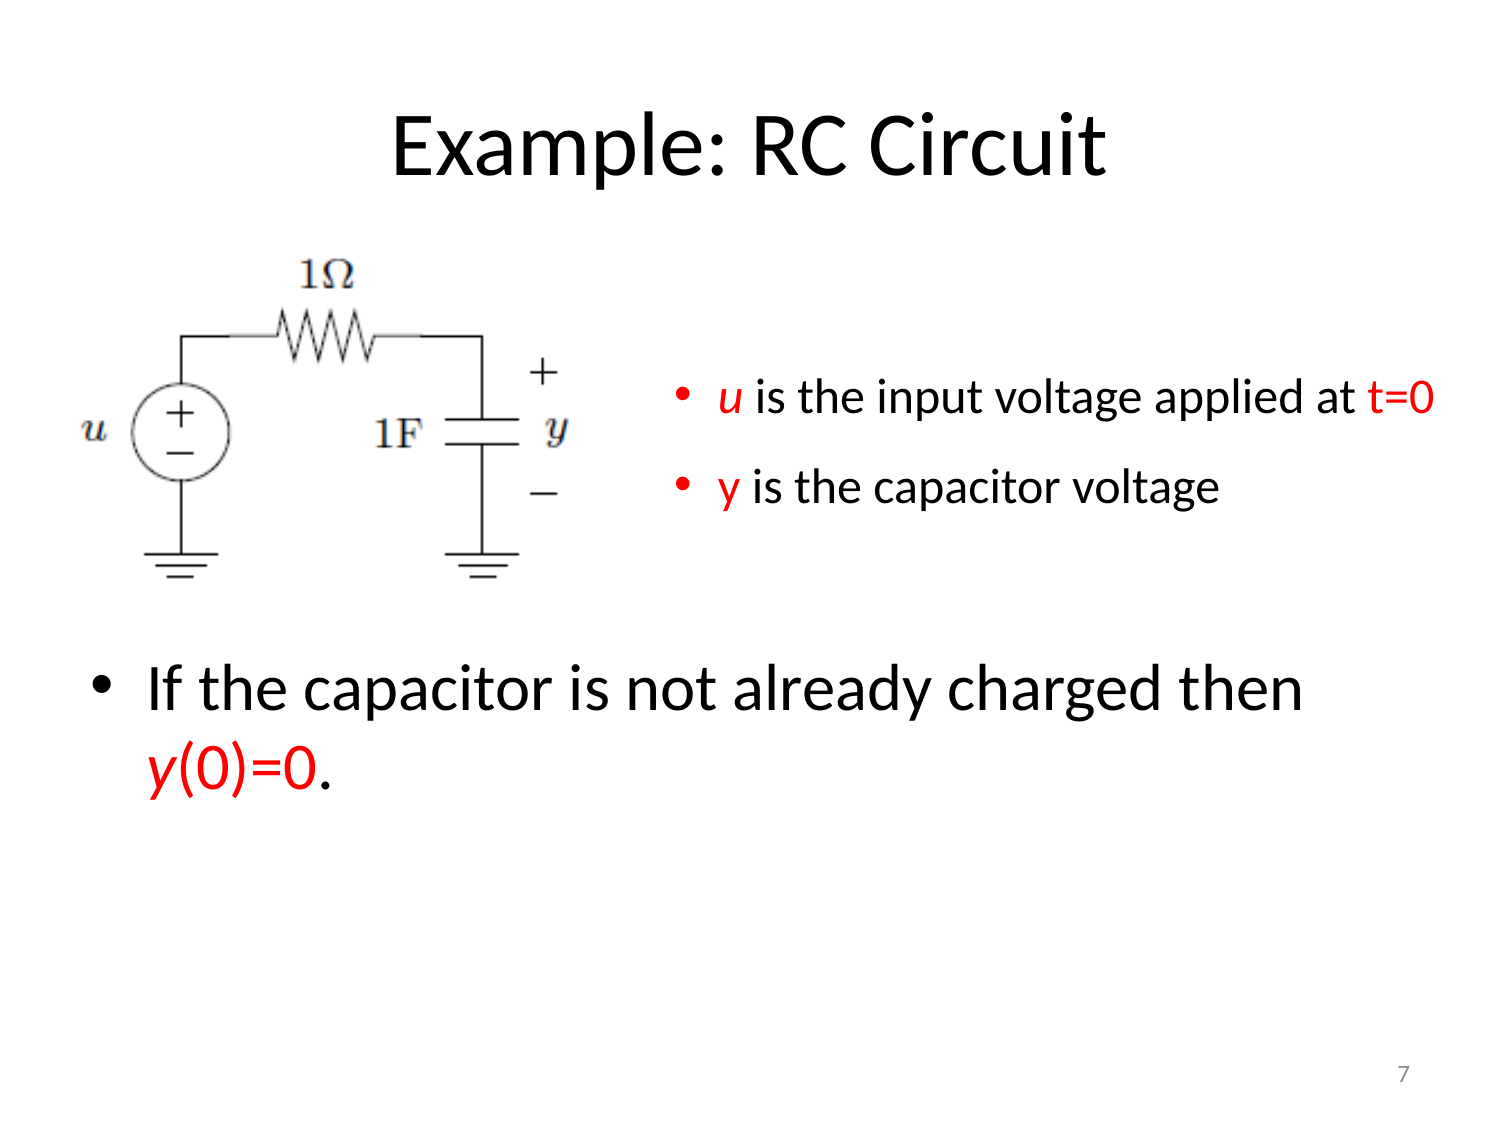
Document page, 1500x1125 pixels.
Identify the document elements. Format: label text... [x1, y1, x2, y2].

text_box u is the input voltage applied at t=0 y is the capacitor voltage [659, 326, 1450, 521]
slide_number 7 [1074, 1042, 1425, 1103]
picture [64, 255, 587, 601]
title Example: RC Circuit [75, 45, 1425, 233]
list If the capacitor is not already charged then y(0)=0. [75, 262, 1425, 1005]
